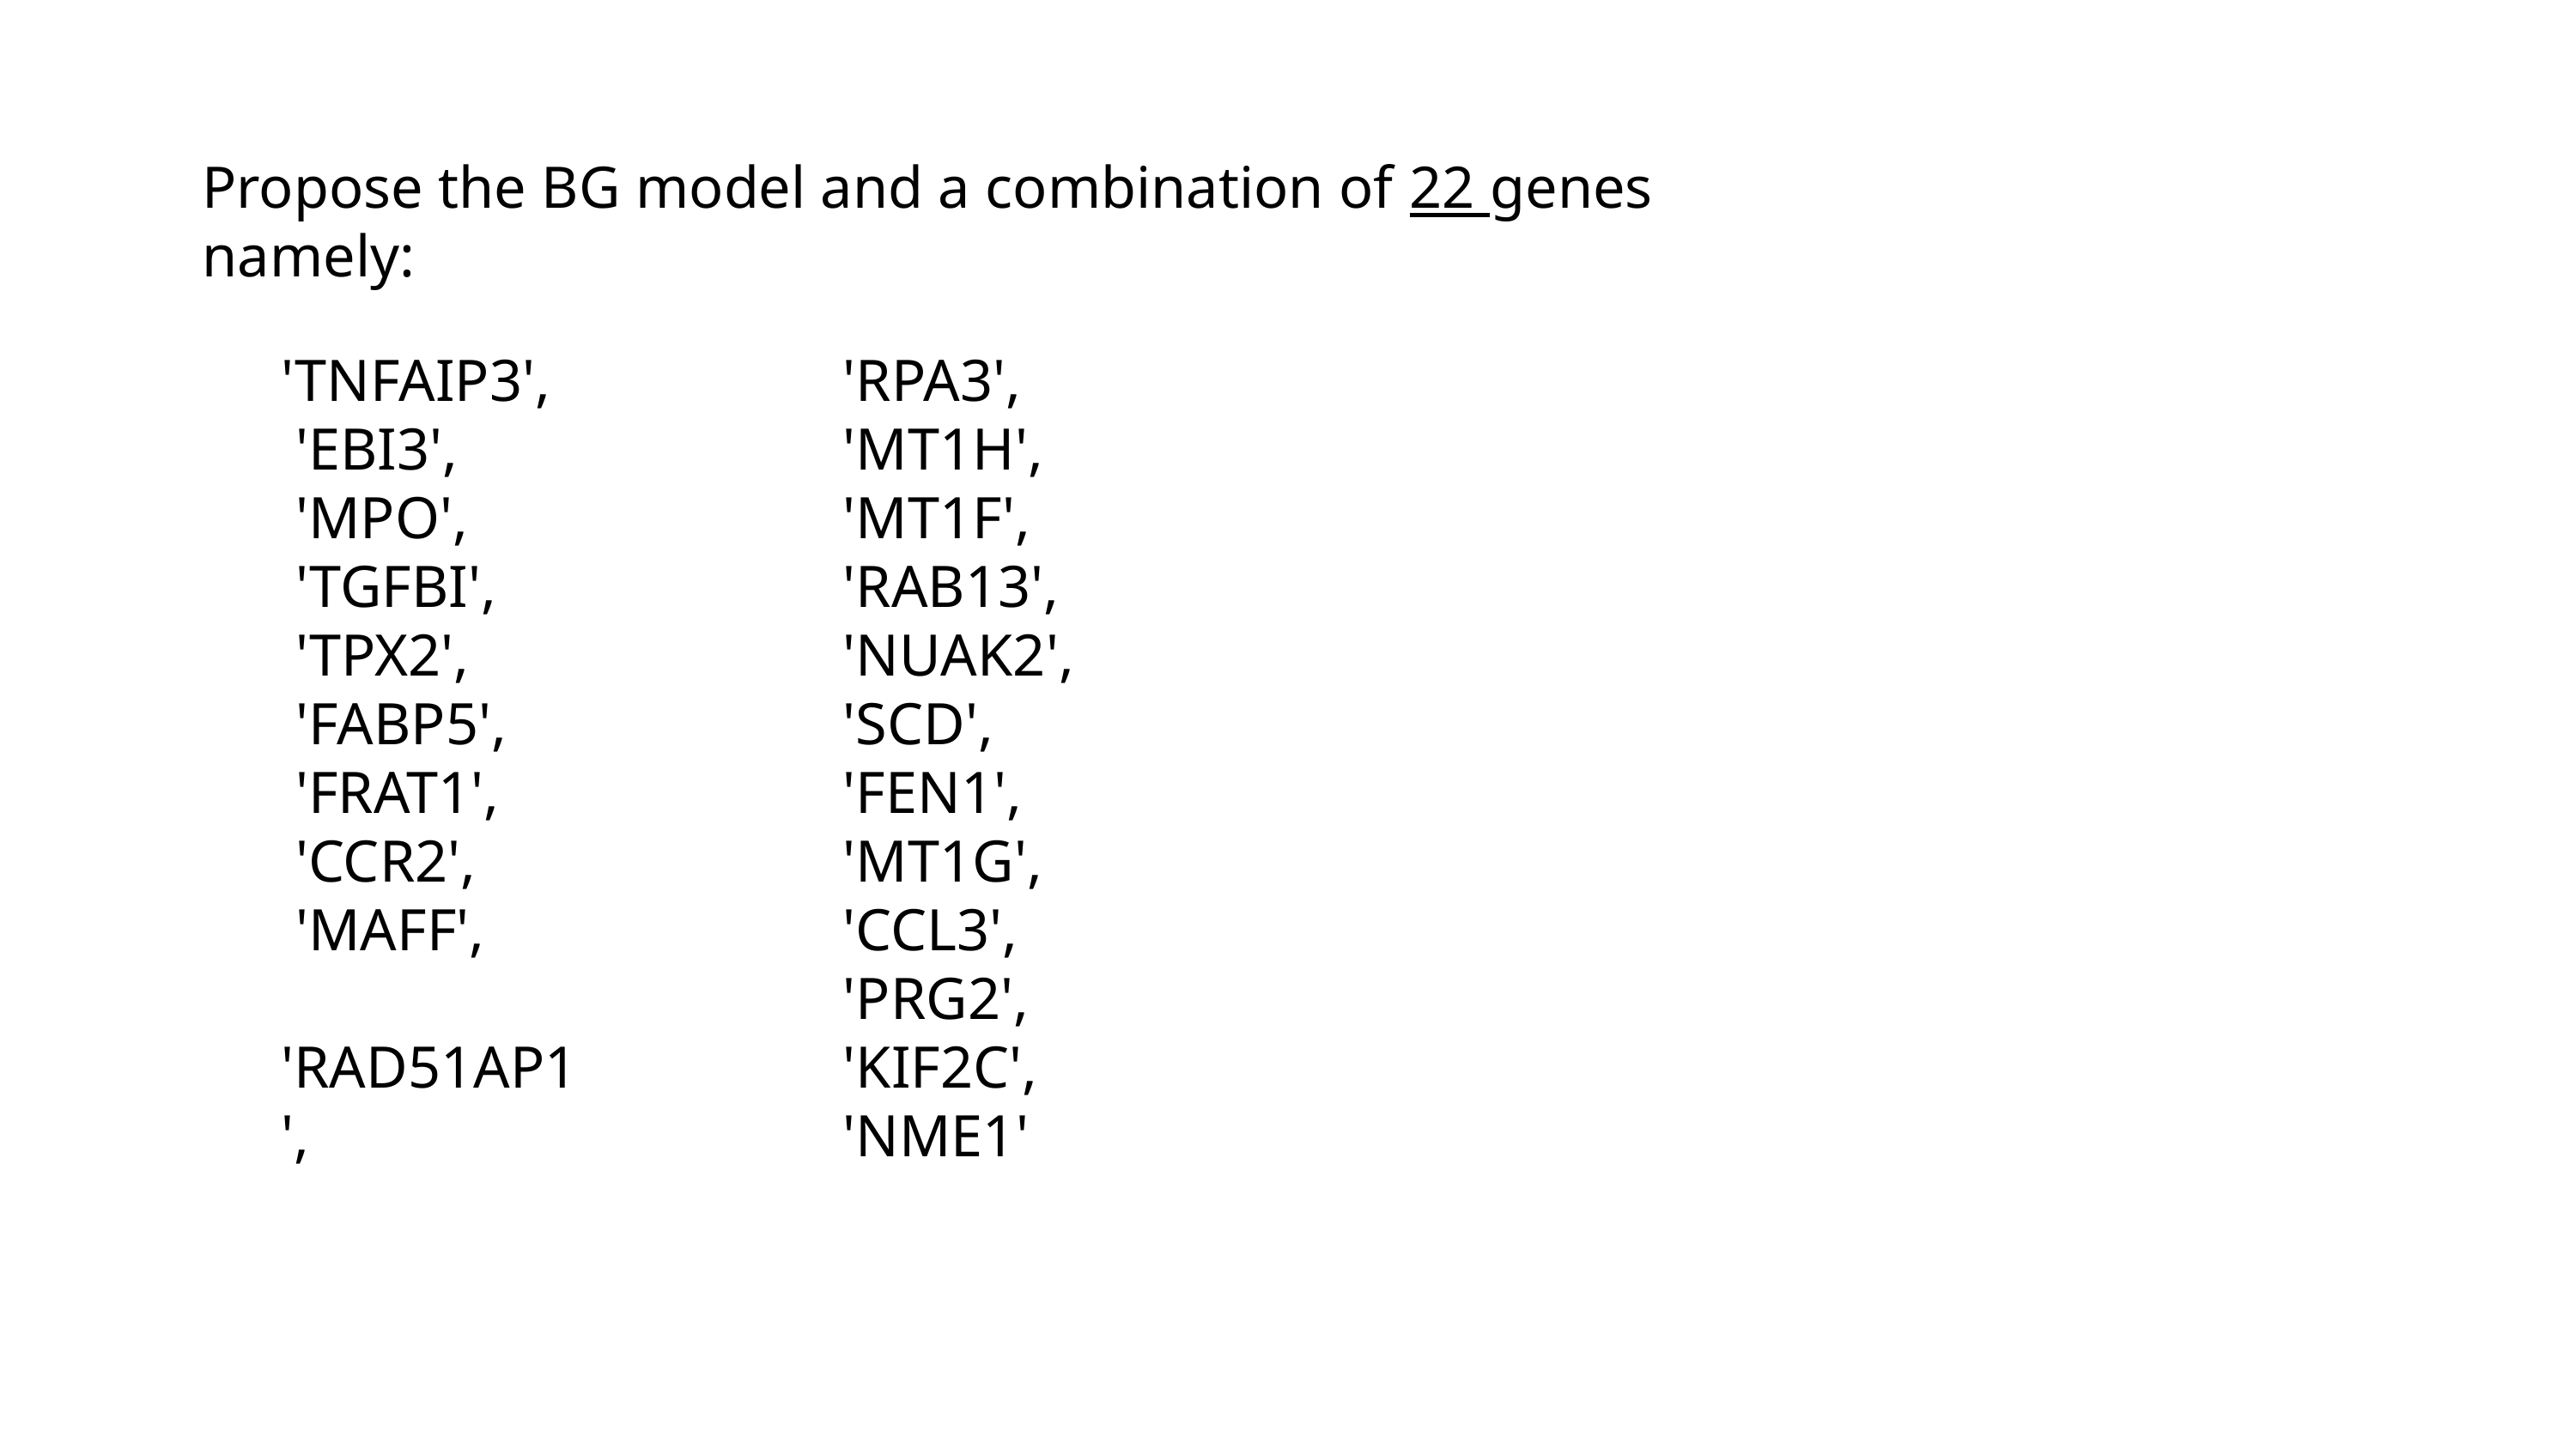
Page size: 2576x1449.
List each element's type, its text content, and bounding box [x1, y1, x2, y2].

text_box 'RPA3', 'MT1H', 'MT1F', 'RAB13', 'NUAK2', 'SCD', 'FEN1', 'MT1G', 'CCL3', 'PRG2', 'KIF2C', 'NME1' [815, 337, 2104, 1174]
text_box Propose the BG model and a combination of 22 genes namely: [189, 144, 1857, 295]
text_box 'TNFAIP3', 'EBI3', 'MPO', 'TGFBI', 'TPX2', 'FABP5', 'FRAT1', 'CCR2', 'MAFF', 'RAD51AP1', [268, 337, 601, 1174]
